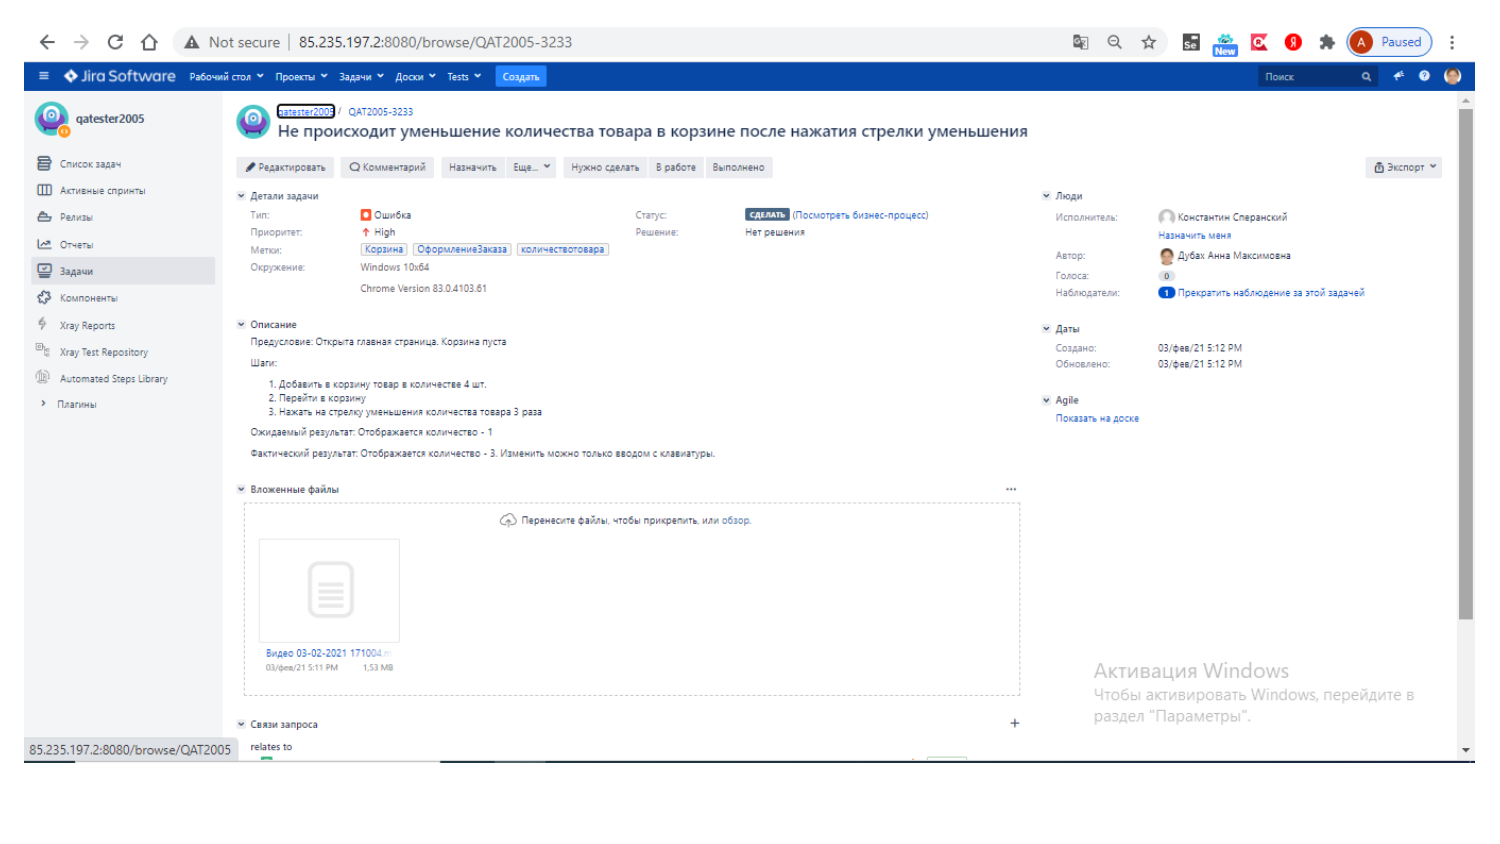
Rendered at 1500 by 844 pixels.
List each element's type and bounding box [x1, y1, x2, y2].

picture [24, 24, 1476, 763]
